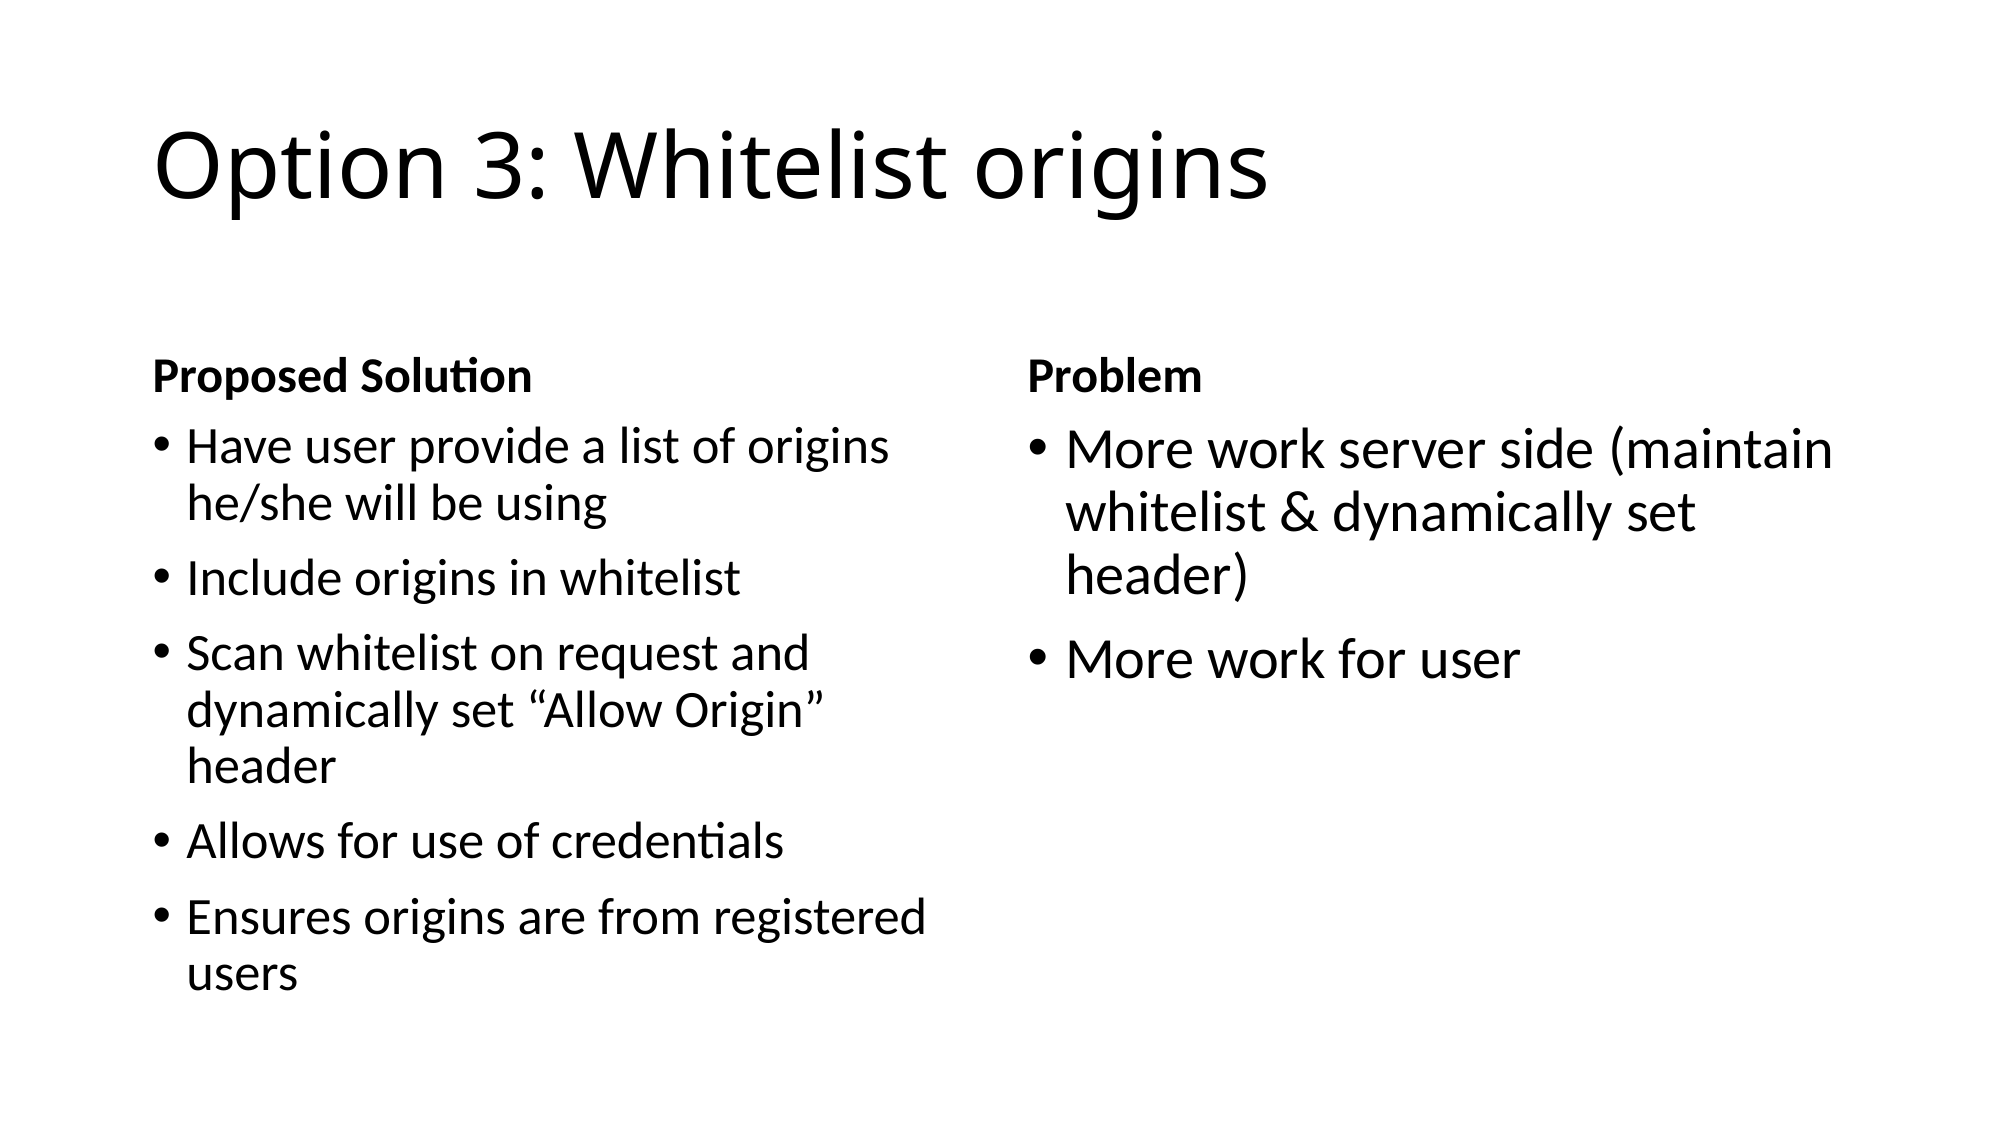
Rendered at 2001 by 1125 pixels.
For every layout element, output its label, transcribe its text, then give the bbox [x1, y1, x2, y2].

list More work server side (maintain whitelist & dynamically set header) More work for user [1012, 410, 1863, 1016]
list Proposed Solution [137, 275, 984, 410]
list Have user provide a list of origins he/she will be using Include origins in whitelist Scan whitelist on request and dynamically set “Allow Origin” header Allows for use of credentials Ensures origins are from registered users [137, 410, 984, 1016]
list Problem [1012, 275, 1863, 410]
title Option 3: Whitelist origins [137, 59, 1863, 278]
